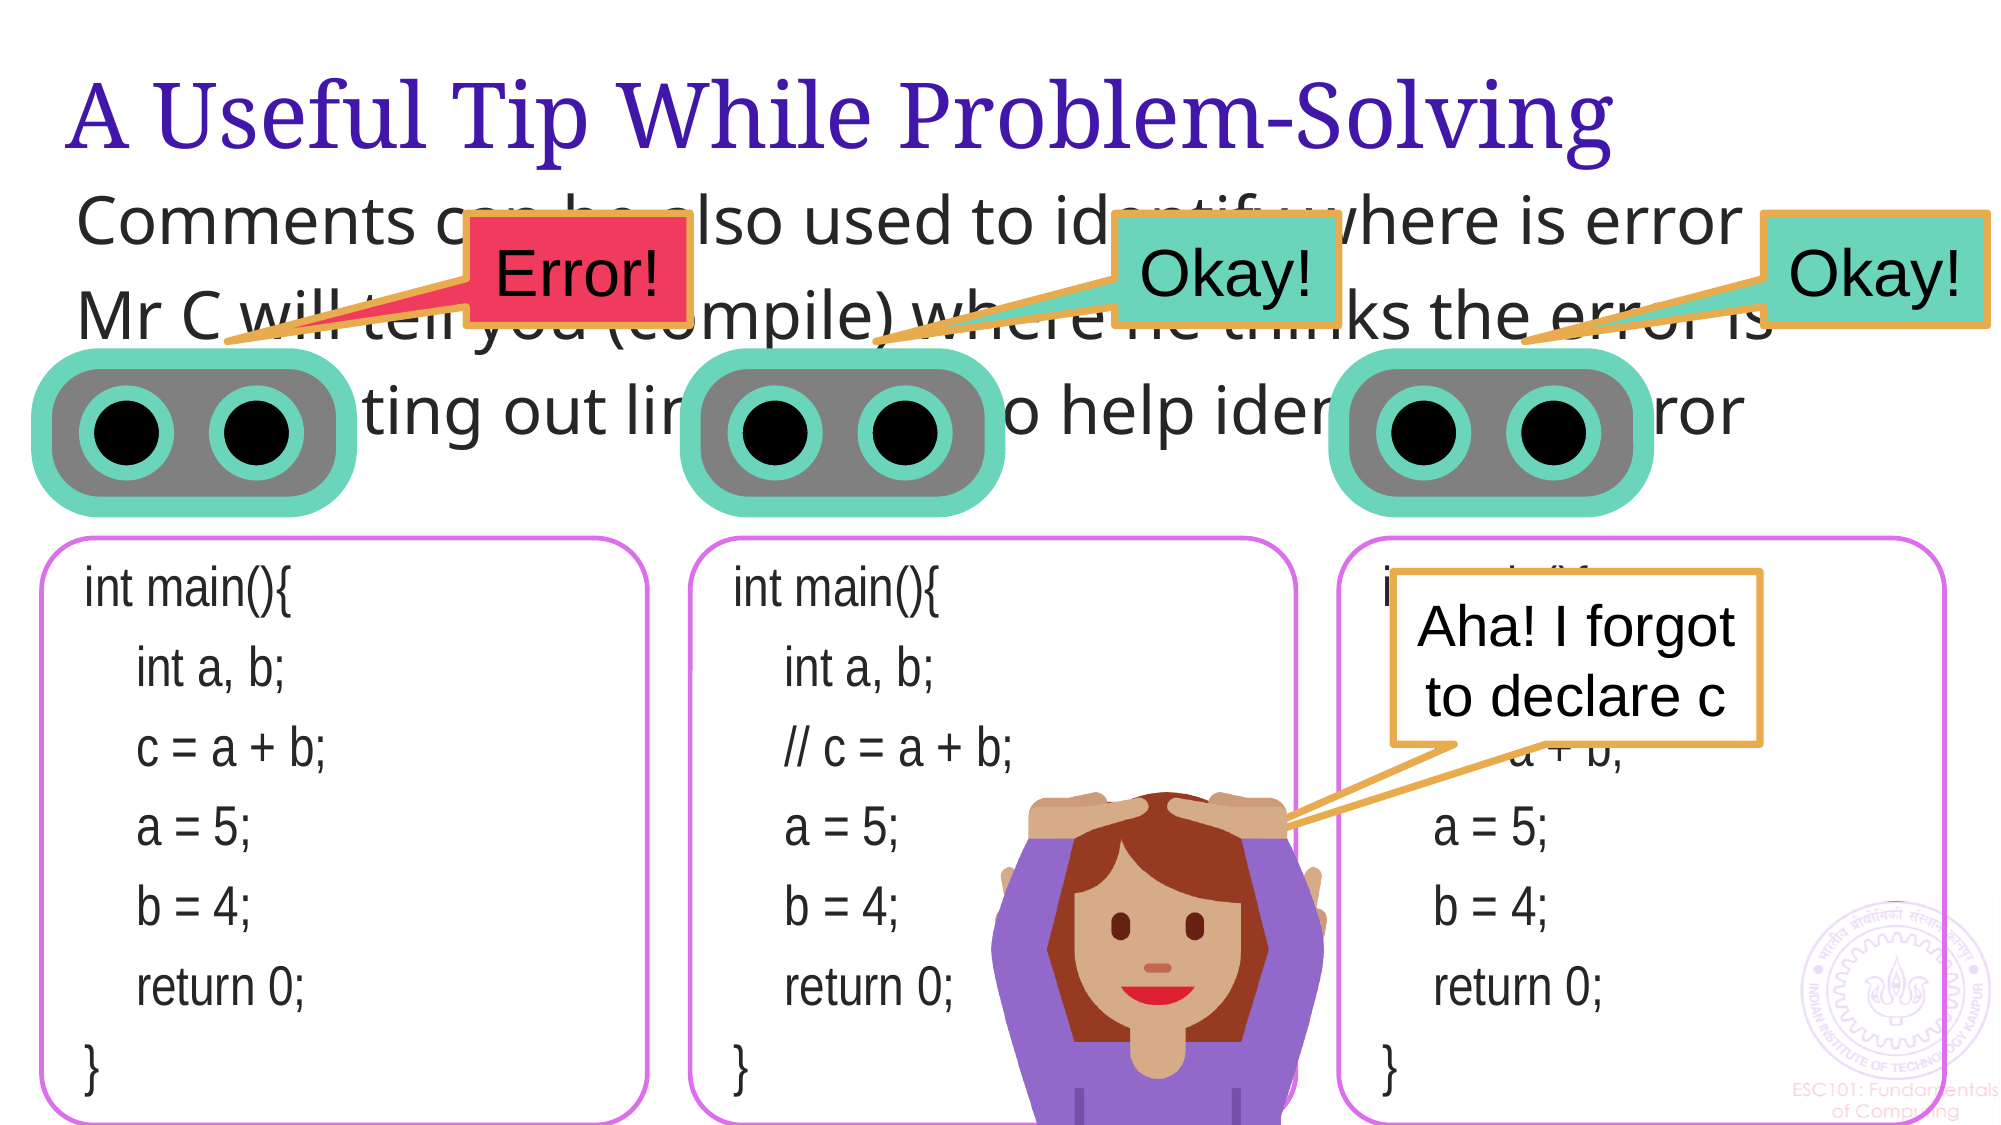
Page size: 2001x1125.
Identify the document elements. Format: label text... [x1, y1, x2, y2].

text_box Comments can be also used to identify where is error Mr C will tell you (compile) where he thinks the error is Commenting out lines can also help identify the error [41, 182, 1945, 1052]
text_box Error! [227, 213, 691, 342]
text_box int main(){ int a, b; c = a + b; a = 5; b = 4; return 0; } [41, 537, 648, 1125]
text_box Aha! I forgot to declare c [1331, 571, 1760, 813]
picture [1903, 892, 2000, 1125]
picture [991, 792, 1328, 1125]
text_box Okay! [1524, 213, 1988, 342]
title A Useful Tip While Problem-Solving [50, 50, 1850, 175]
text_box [689, 358, 996, 508]
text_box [41, 358, 347, 508]
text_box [1338, 358, 1644, 508]
text_box int main(){ int a, b, c; c = a + b; a = 5; b = 4; return 0; } [1338, 537, 1945, 1125]
text_box int main(){ int a, b; // c = a + b; a = 5; b = 4; return 0; } [690, 537, 1296, 1125]
text_box Okay! [875, 213, 1339, 342]
slide_number 6 [1433, 1042, 1900, 1103]
